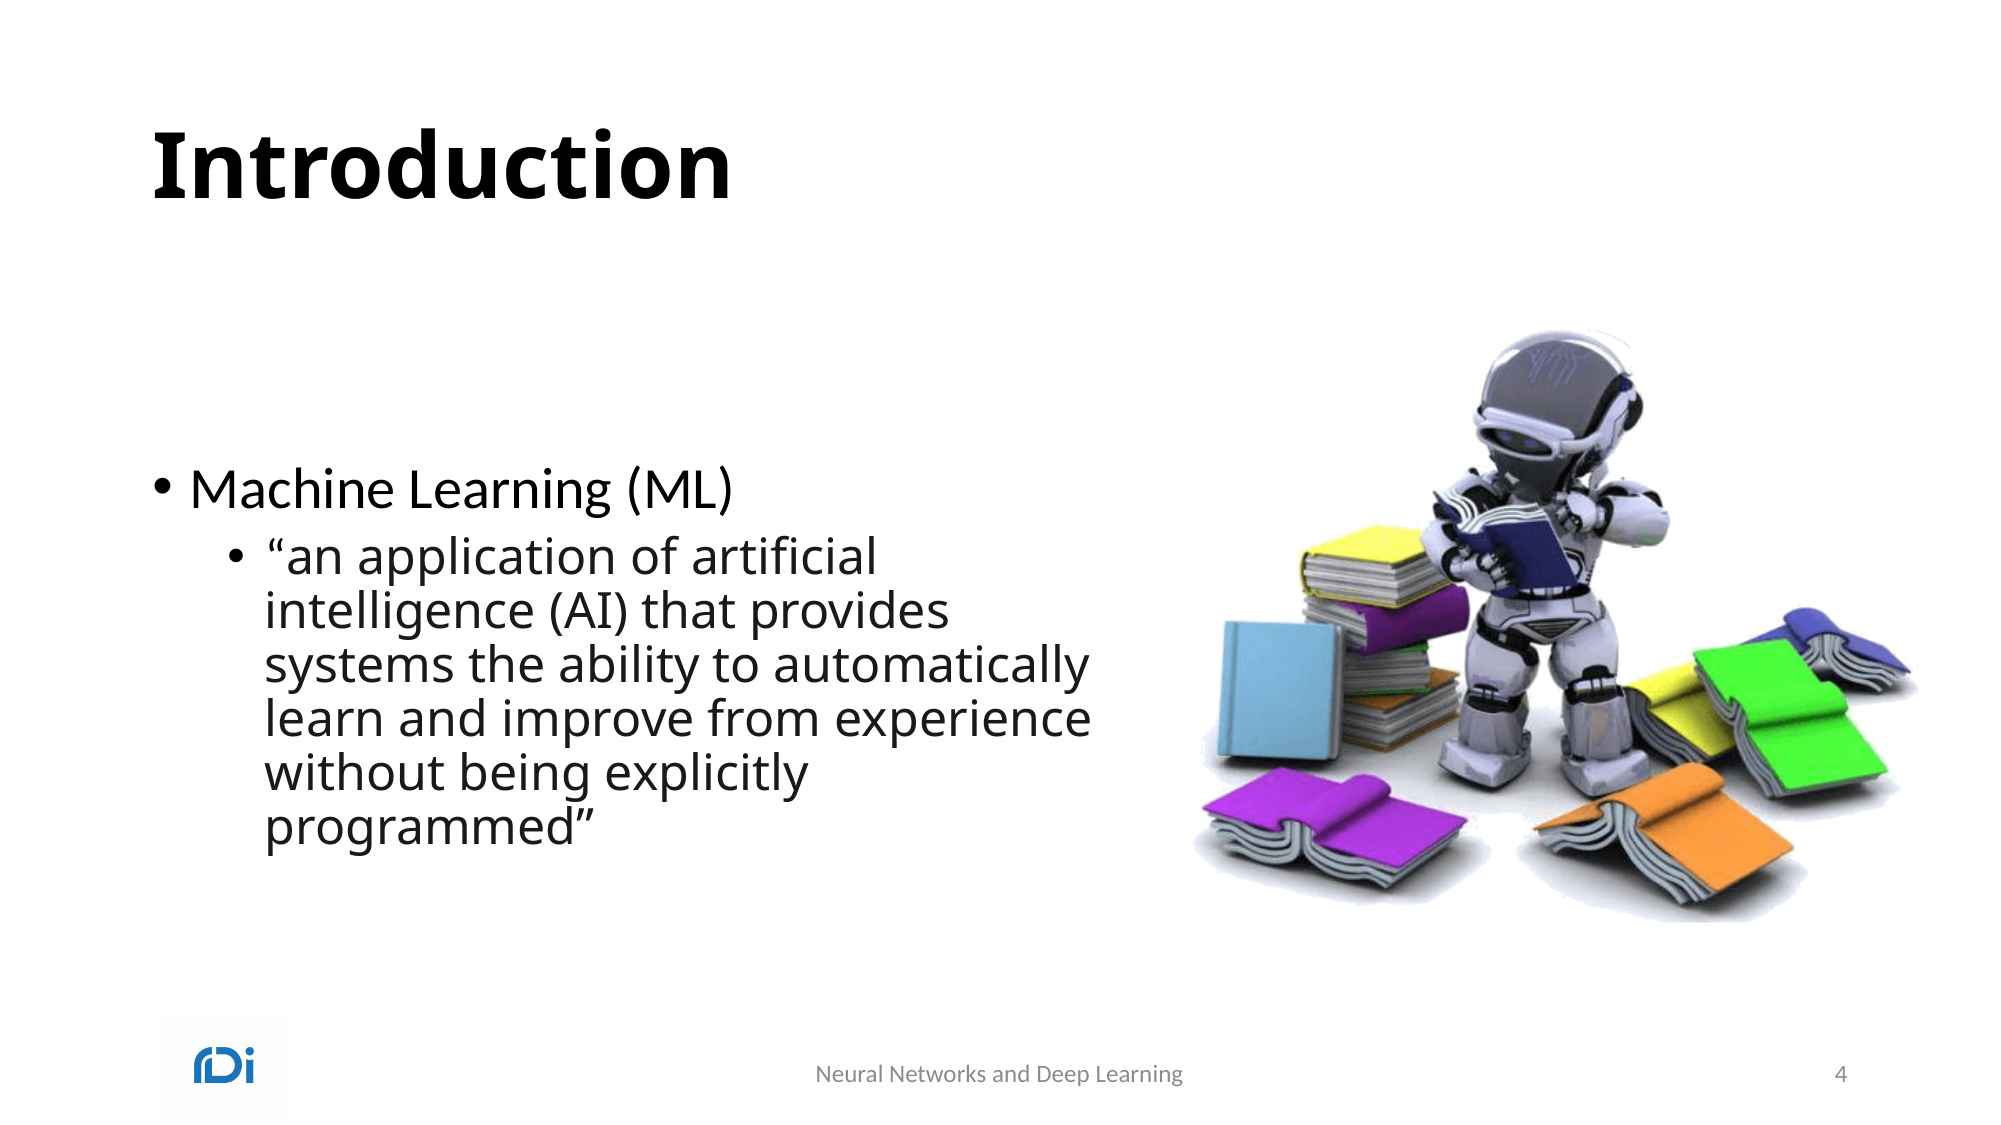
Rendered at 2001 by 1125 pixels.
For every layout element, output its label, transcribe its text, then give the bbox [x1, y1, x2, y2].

picture [157, 1014, 291, 1119]
slide_number 4 [1412, 1042, 1863, 1103]
title Introduction [137, 59, 1863, 278]
picture [1103, 299, 1986, 924]
footer Neural Networks and Deep Learning [662, 1042, 1338, 1103]
list Machine Learning (ML) “an application of artificial intelligence (AI) that provides systems the ability to automatically learn and improve from experience without being explicitly programmed” [137, 299, 1140, 1014]
